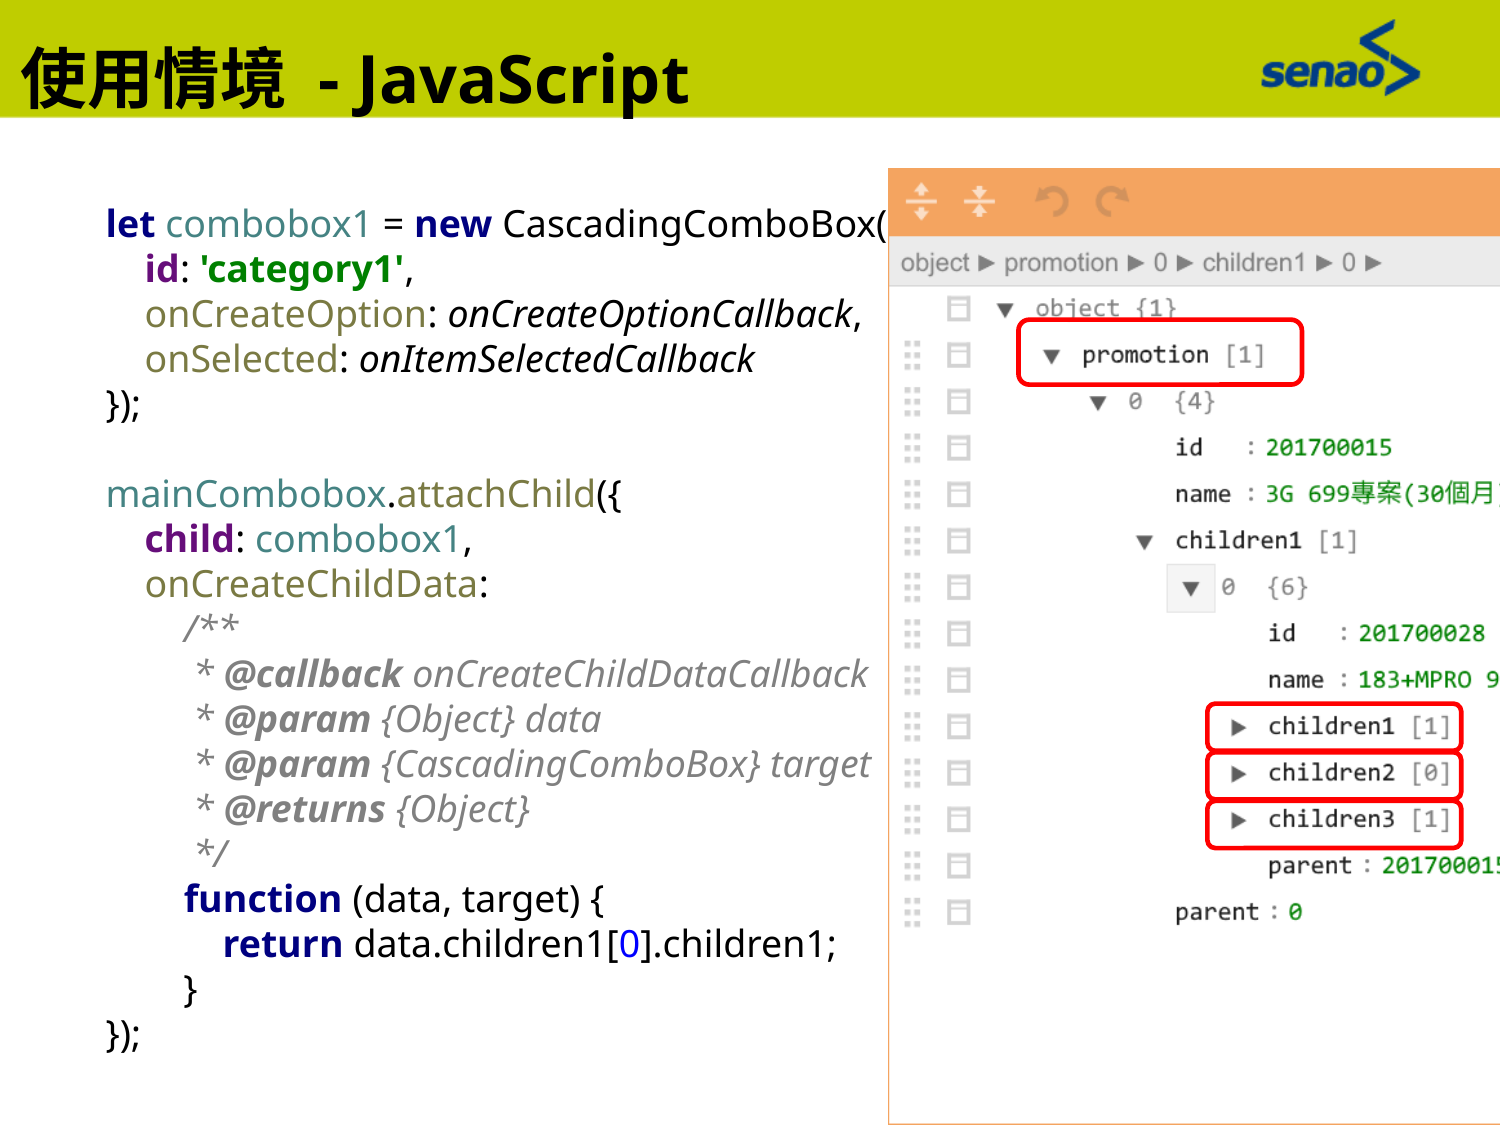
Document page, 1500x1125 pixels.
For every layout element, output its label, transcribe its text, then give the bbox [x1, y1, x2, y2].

text_box 使用情境 - JavaScript [5, 0, 1500, 114]
picture [0, 0, 1500, 1125]
text_box let combobox1 = new CascadingComboBox({ id: 'category1', onCreateOption: onCreateOptionCallback, onSelected: onItemSelectedCallback }); mainCombobox.attachChild({ child: combobox1, onCreateChildData: /** * @callback onCreateChildDataCallback * @param {Object} data * @param {CascadingComboBox} target * @returns {Object} */ function (data, target) { return data.children1[0].children1; } }); [90, 192, 883, 1063]
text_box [888, 167, 1500, 1125]
